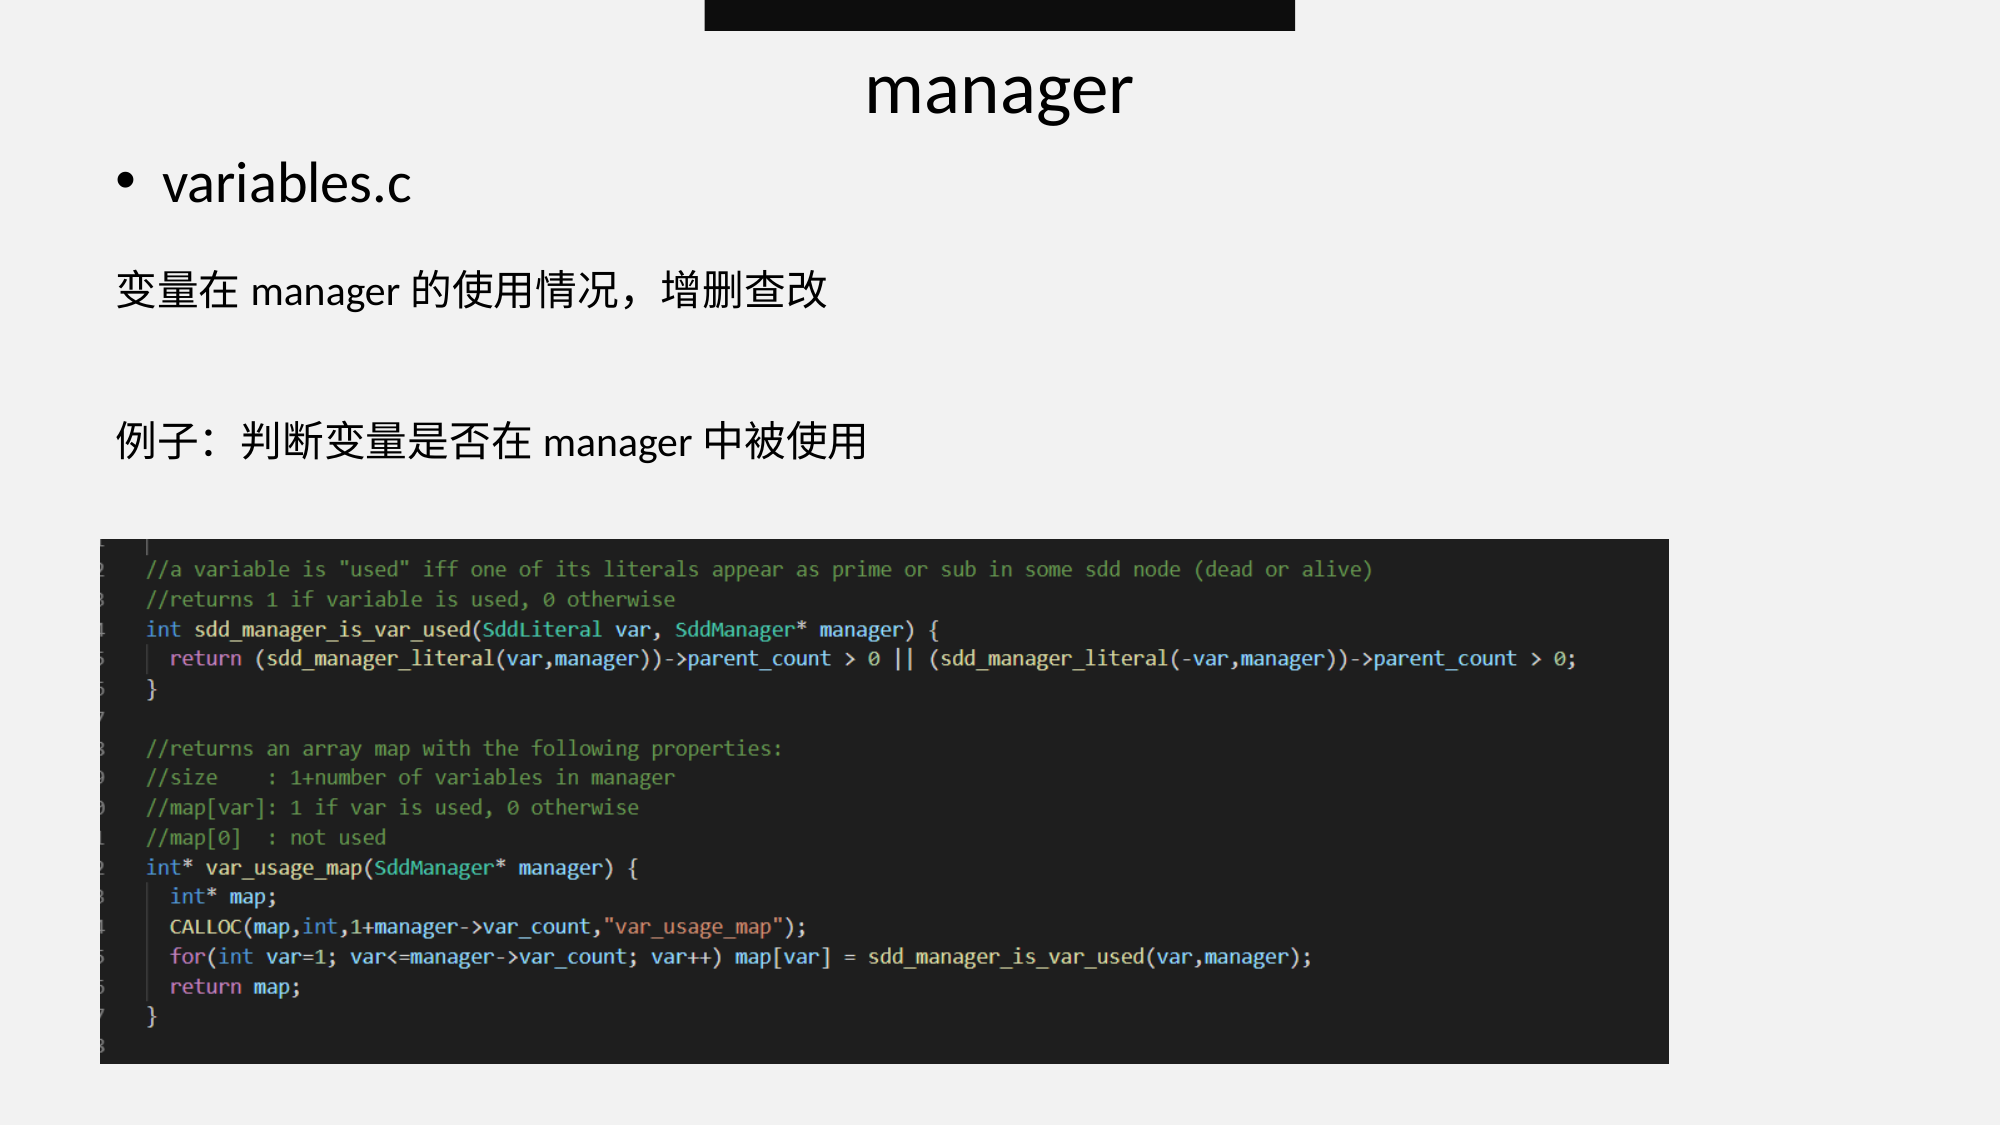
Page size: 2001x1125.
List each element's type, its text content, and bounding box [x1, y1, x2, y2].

text_box [704, 0, 1296, 32]
text_box variables.c 变量在manager的使用情况，增删查改 例子：判断变量是否在manager中被使用 [100, 136, 1900, 472]
picture [100, 539, 1669, 1064]
text_box manager [850, 31, 1150, 136]
